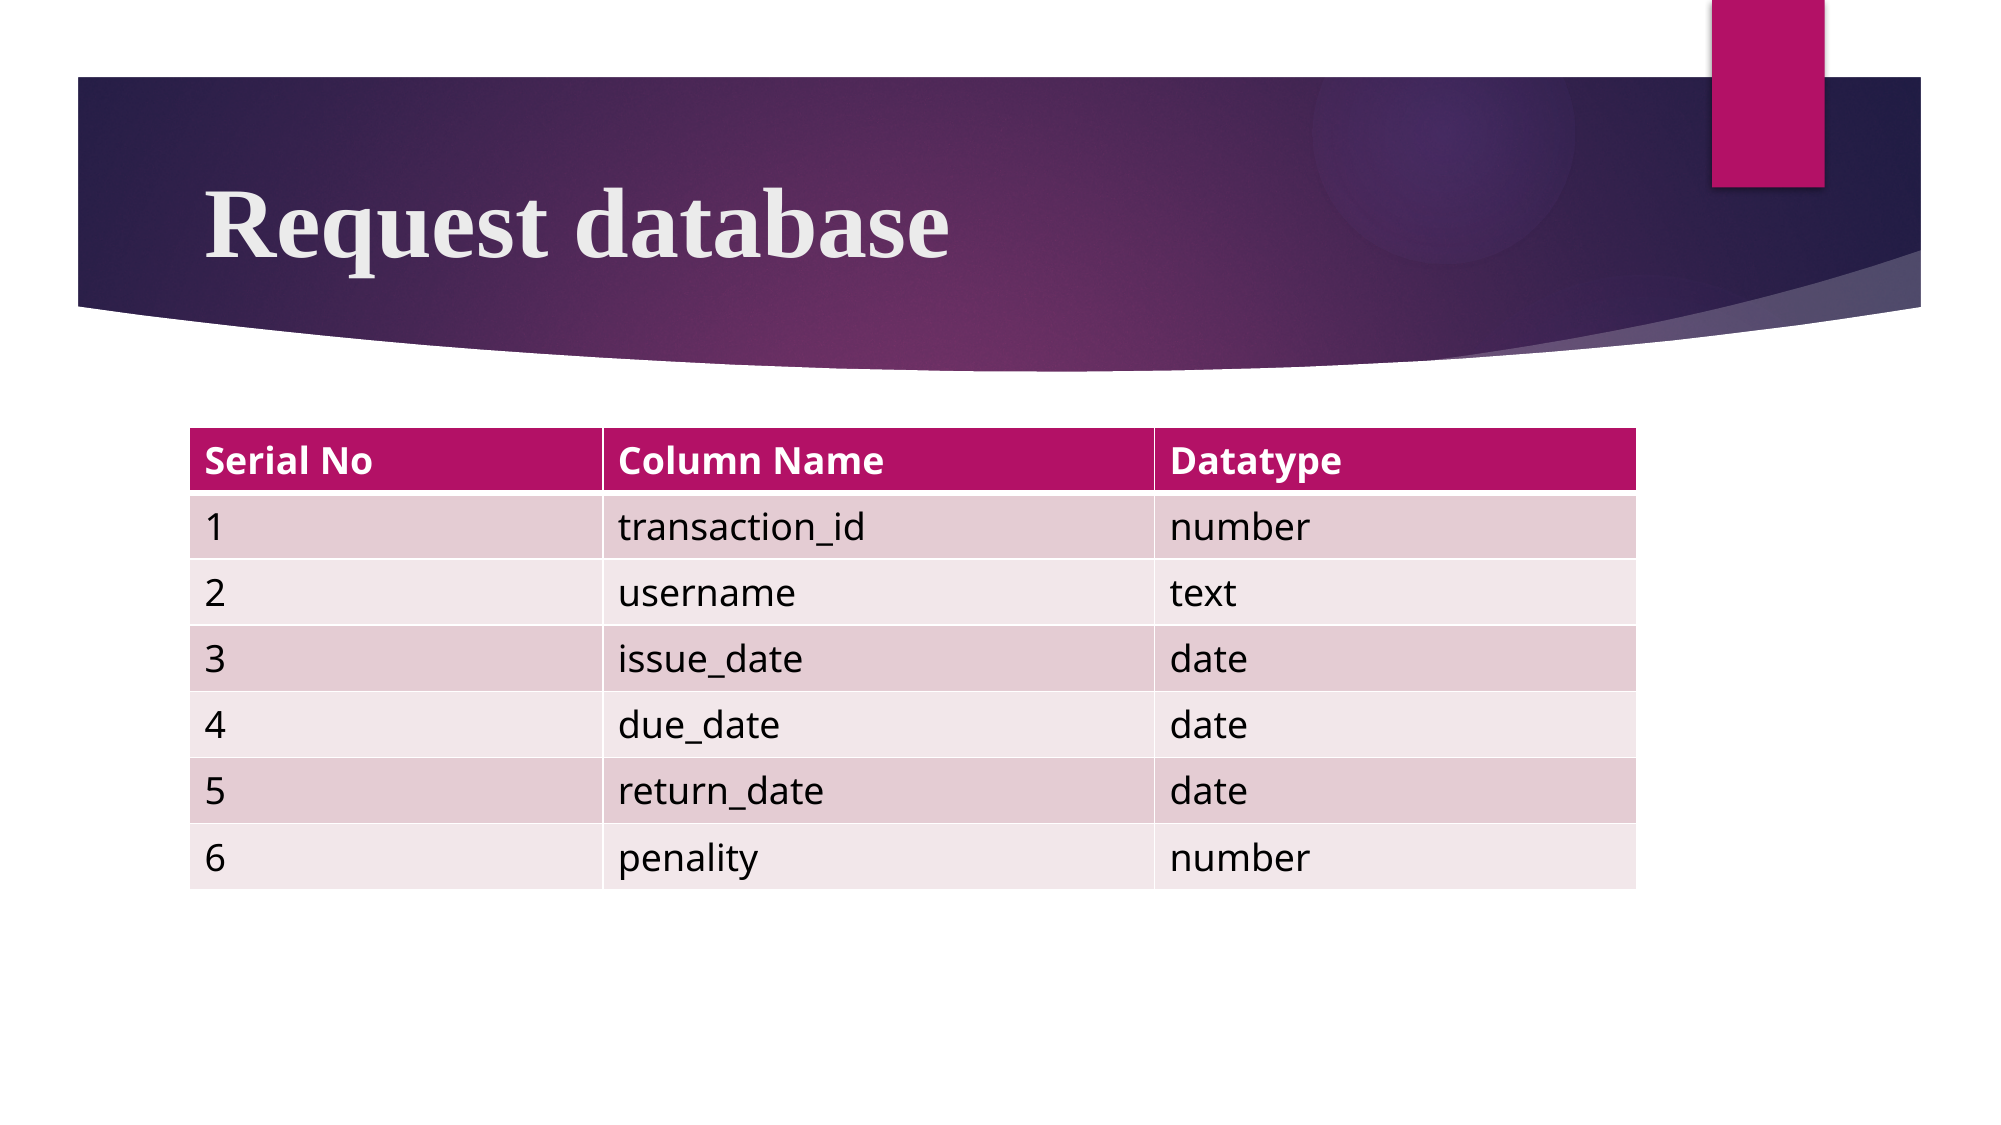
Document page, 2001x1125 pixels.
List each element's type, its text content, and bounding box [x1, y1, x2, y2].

table_cell number [1155, 496, 1636, 558]
table_cell date [1155, 758, 1636, 823]
table_cell text [1155, 560, 1636, 624]
table_cell 5 [190, 758, 602, 823]
table_cell 4 [190, 692, 602, 757]
table_cell date [1155, 626, 1636, 691]
table_cell due_date [604, 692, 1154, 757]
table_header Datatype [1155, 428, 1636, 490]
table_cell transaction_id [604, 496, 1154, 558]
table_cell date [1155, 692, 1636, 757]
table_cell number [1155, 824, 1636, 889]
table_cell return_date [604, 758, 1154, 823]
table_header Column Name [604, 428, 1154, 490]
table_cell penality [604, 824, 1154, 889]
table_cell issue_date [604, 626, 1154, 691]
table_header Serial No [190, 428, 602, 490]
table_cell 6 [190, 824, 602, 889]
table_cell 3 [190, 626, 602, 691]
title Request database [189, 159, 1627, 276]
table_cell username [604, 560, 1154, 624]
table_cell 1 [190, 496, 602, 558]
table_cell 2 [190, 560, 602, 624]
